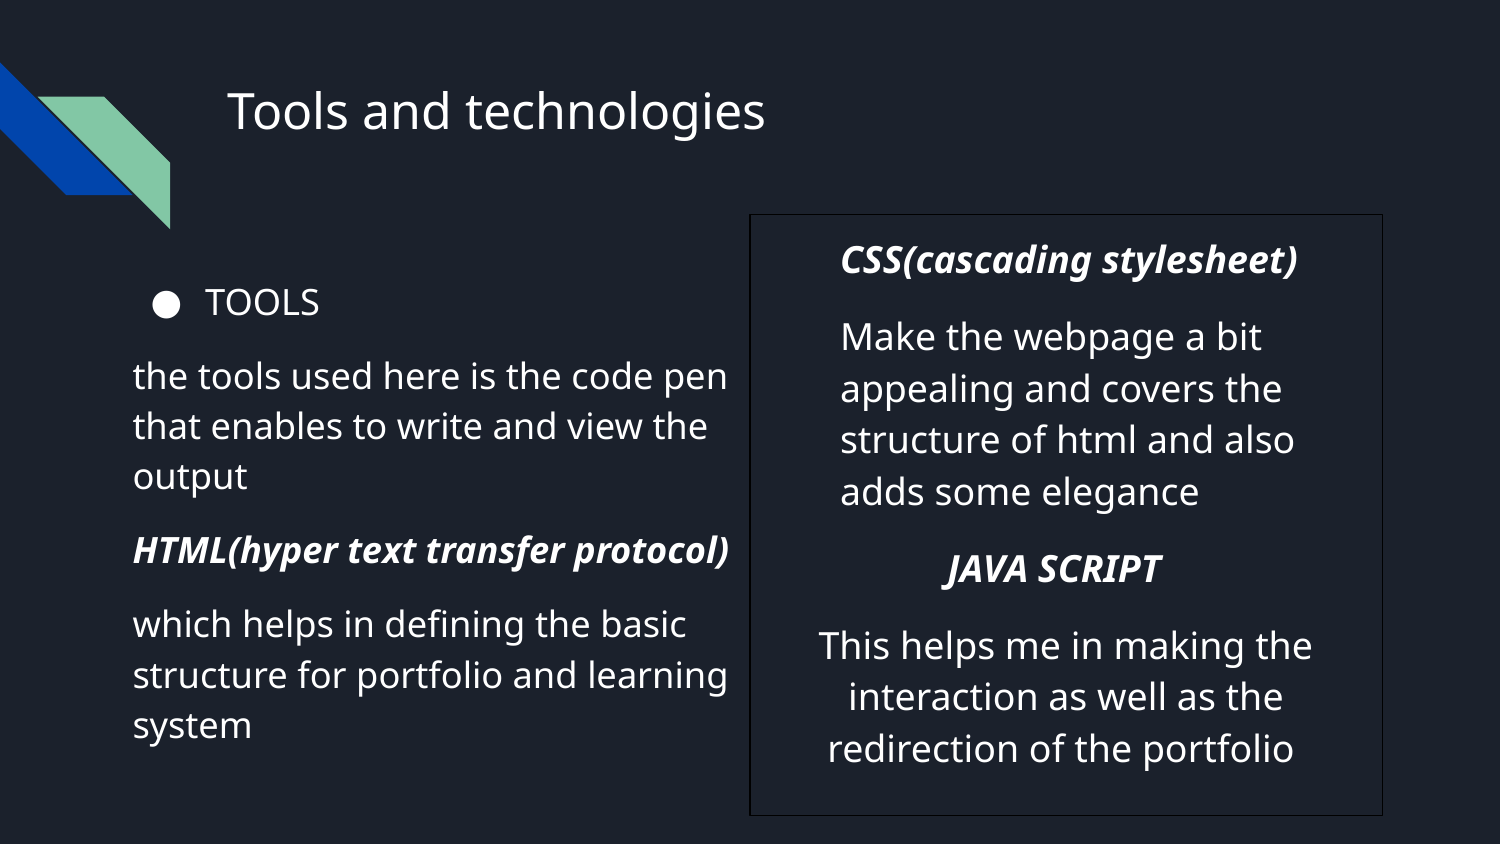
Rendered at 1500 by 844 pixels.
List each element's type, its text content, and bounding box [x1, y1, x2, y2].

title Tools and technologies [212, 64, 1368, 215]
list CSS(cascading stylesheet) Make the webpage a bit appealing and covers the structure of html and also adds some elegance JAVA SCRIPT This helps me in making the interaction as well as the redirection of the portfolio [750, 214, 1383, 816]
list TOOLS the tools used here is the code pen that enables to write and view the output HTML(hyper text transfer protocol) which helps in defining the basic structure for portfolio and learning system [117, 257, 750, 816]
